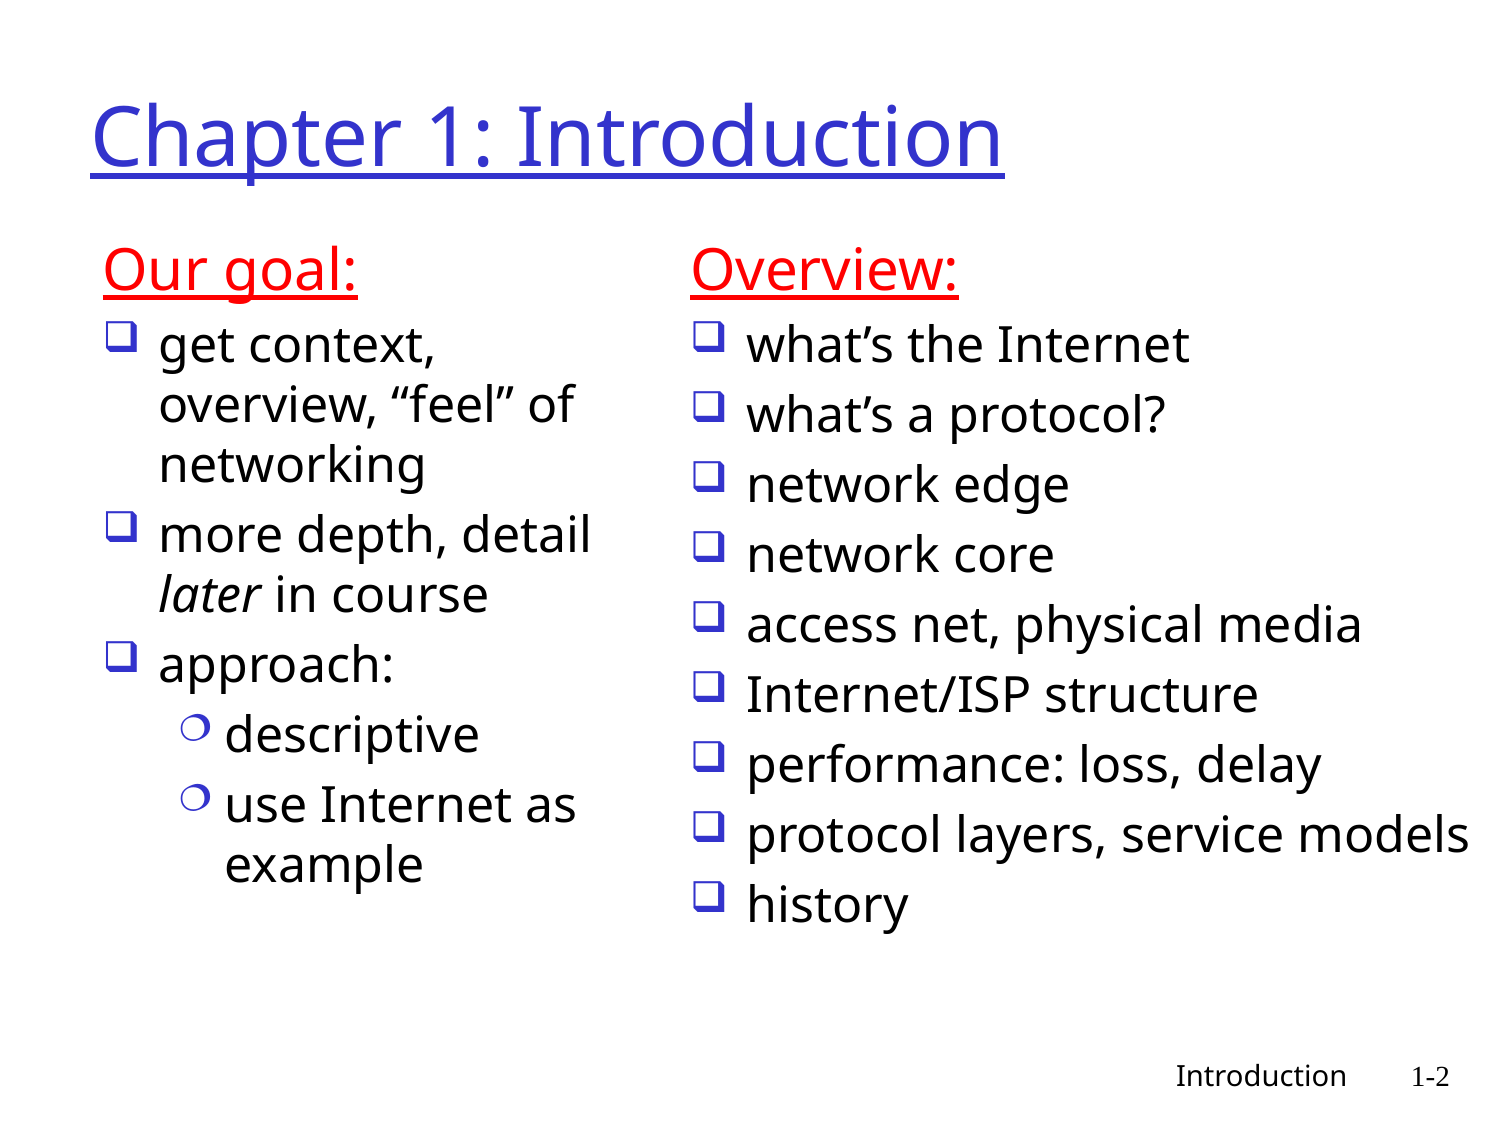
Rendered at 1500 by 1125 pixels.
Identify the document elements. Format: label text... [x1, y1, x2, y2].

list Overview: what’s the Internet what’s a protocol? network edge network core access net, physical media Internet/ISP structure performance: loss, delay protocol layers, service models history [675, 224, 1500, 988]
slide_number 1-2 [1362, 1050, 1466, 1125]
list Our goal: get context, overview, “feel” of networking more depth, detail later in course approach: descriptive use Internet as example [87, 224, 675, 988]
footer Introduction [887, 1050, 1362, 1125]
title Chapter 1: Introduction [75, 39, 1350, 228]
